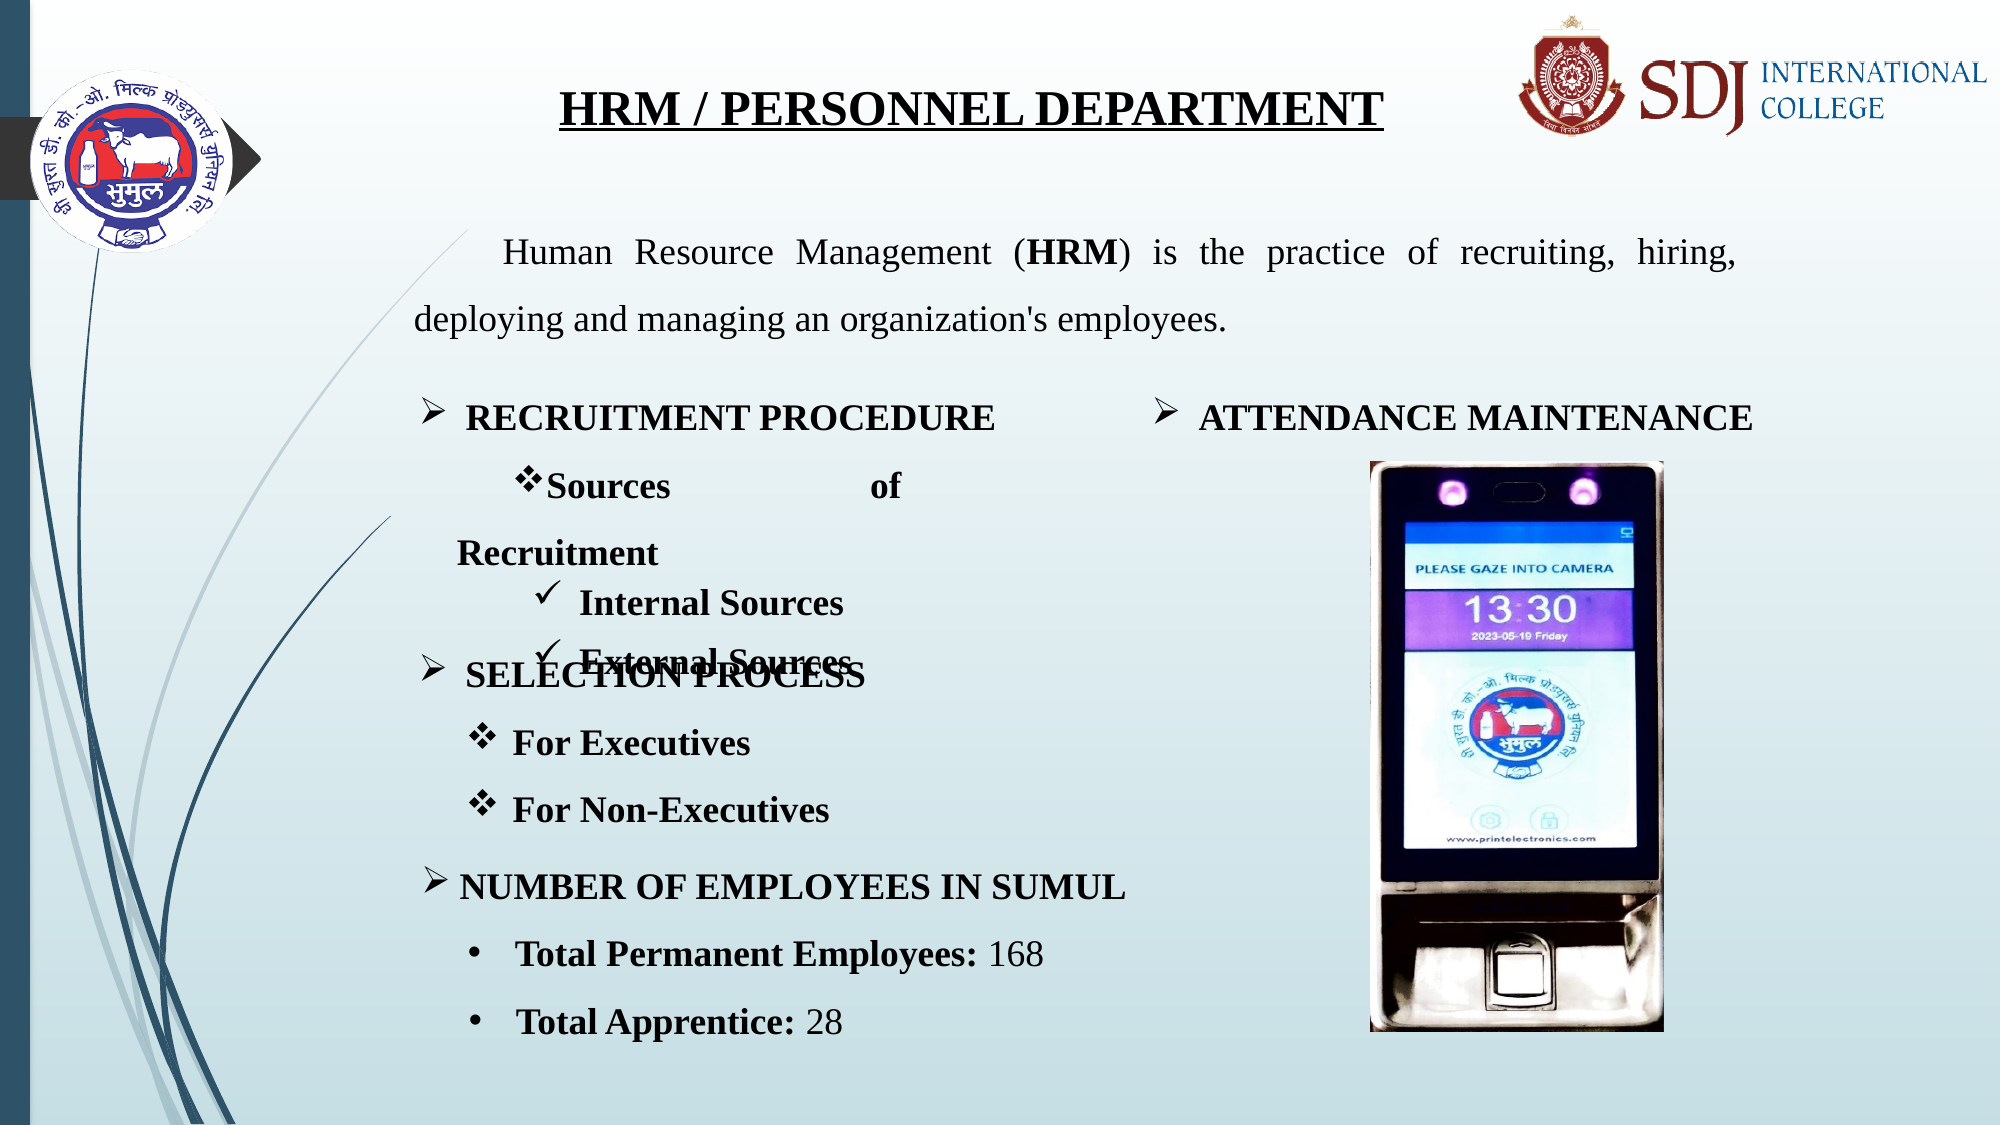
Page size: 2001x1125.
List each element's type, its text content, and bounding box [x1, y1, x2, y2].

picture [1516, 13, 1987, 137]
text_box HRM / PERSONNEL DEPARTMENT [532, 67, 1411, 143]
text_box ATTENDANCE MAINTENANCE [1061, 363, 1789, 446]
text_box NUMBER OF EMPLOYEES IN SUMUL Total Permanent Employees: 168 Total Apprentice: 28 [331, 831, 1332, 1117]
text_box SELECTION PROCESS For Executives For Non-Executives [395, 620, 1365, 838]
text_box RECRUITMENT PROCEDURE Sources of Recruitment Internal Sources External Sources [328, 363, 1056, 690]
picture [1370, 461, 1665, 1033]
text_box Human Resource Management (HRM) is the practice of recruiting, hiring, deploying and managing an organization's employees. [371, 196, 1753, 347]
picture [29, 69, 233, 254]
